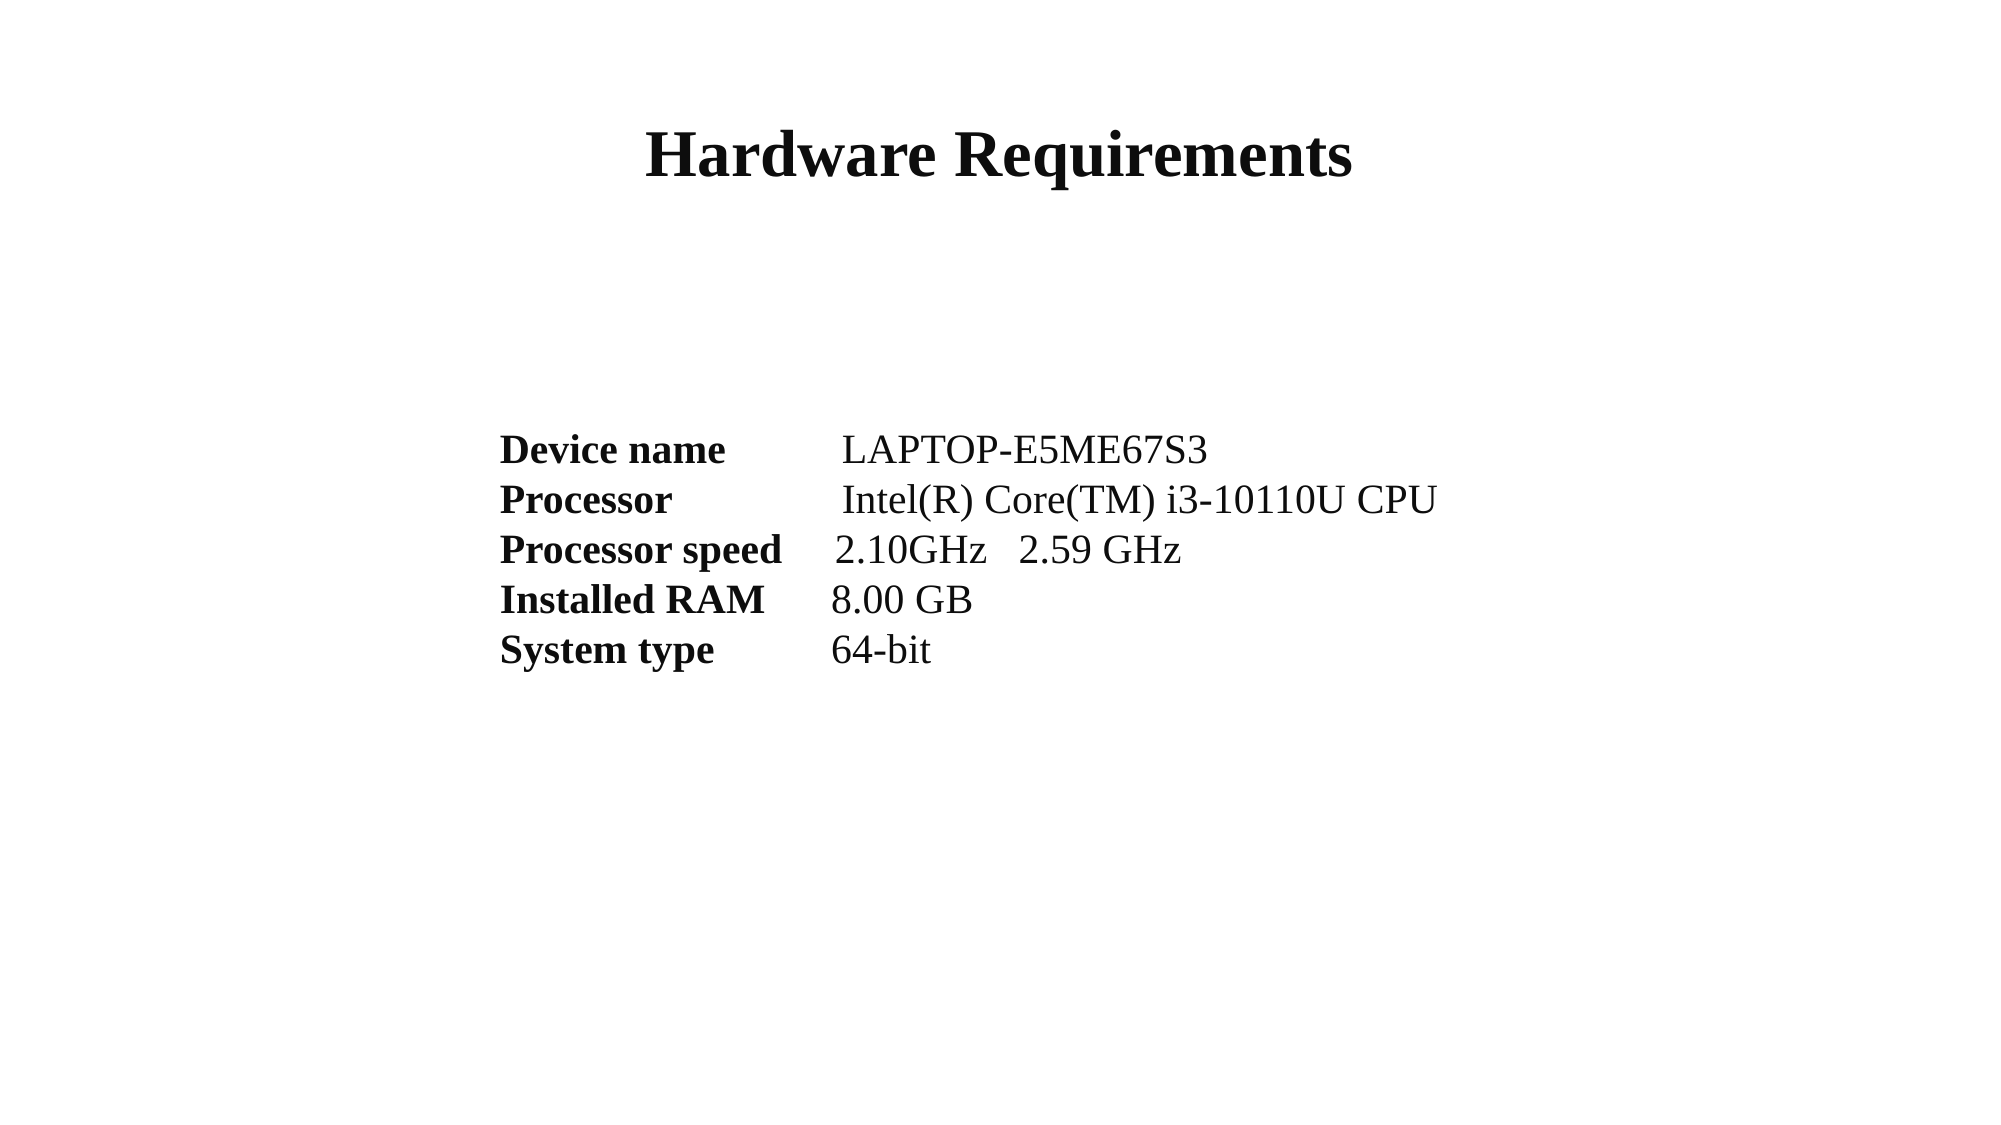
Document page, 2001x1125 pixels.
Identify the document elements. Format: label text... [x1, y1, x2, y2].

text_box Hardware Requirements [583, 102, 1417, 198]
text_box Device name LAPTOP-E5ME67S3 Processor Intel(R) Core(TM) i3-10110U CPU Processor speed 2.10GHz 2.59 GHz Installed RAM 8.00 GB System type 64-bit [485, 414, 1891, 680]
